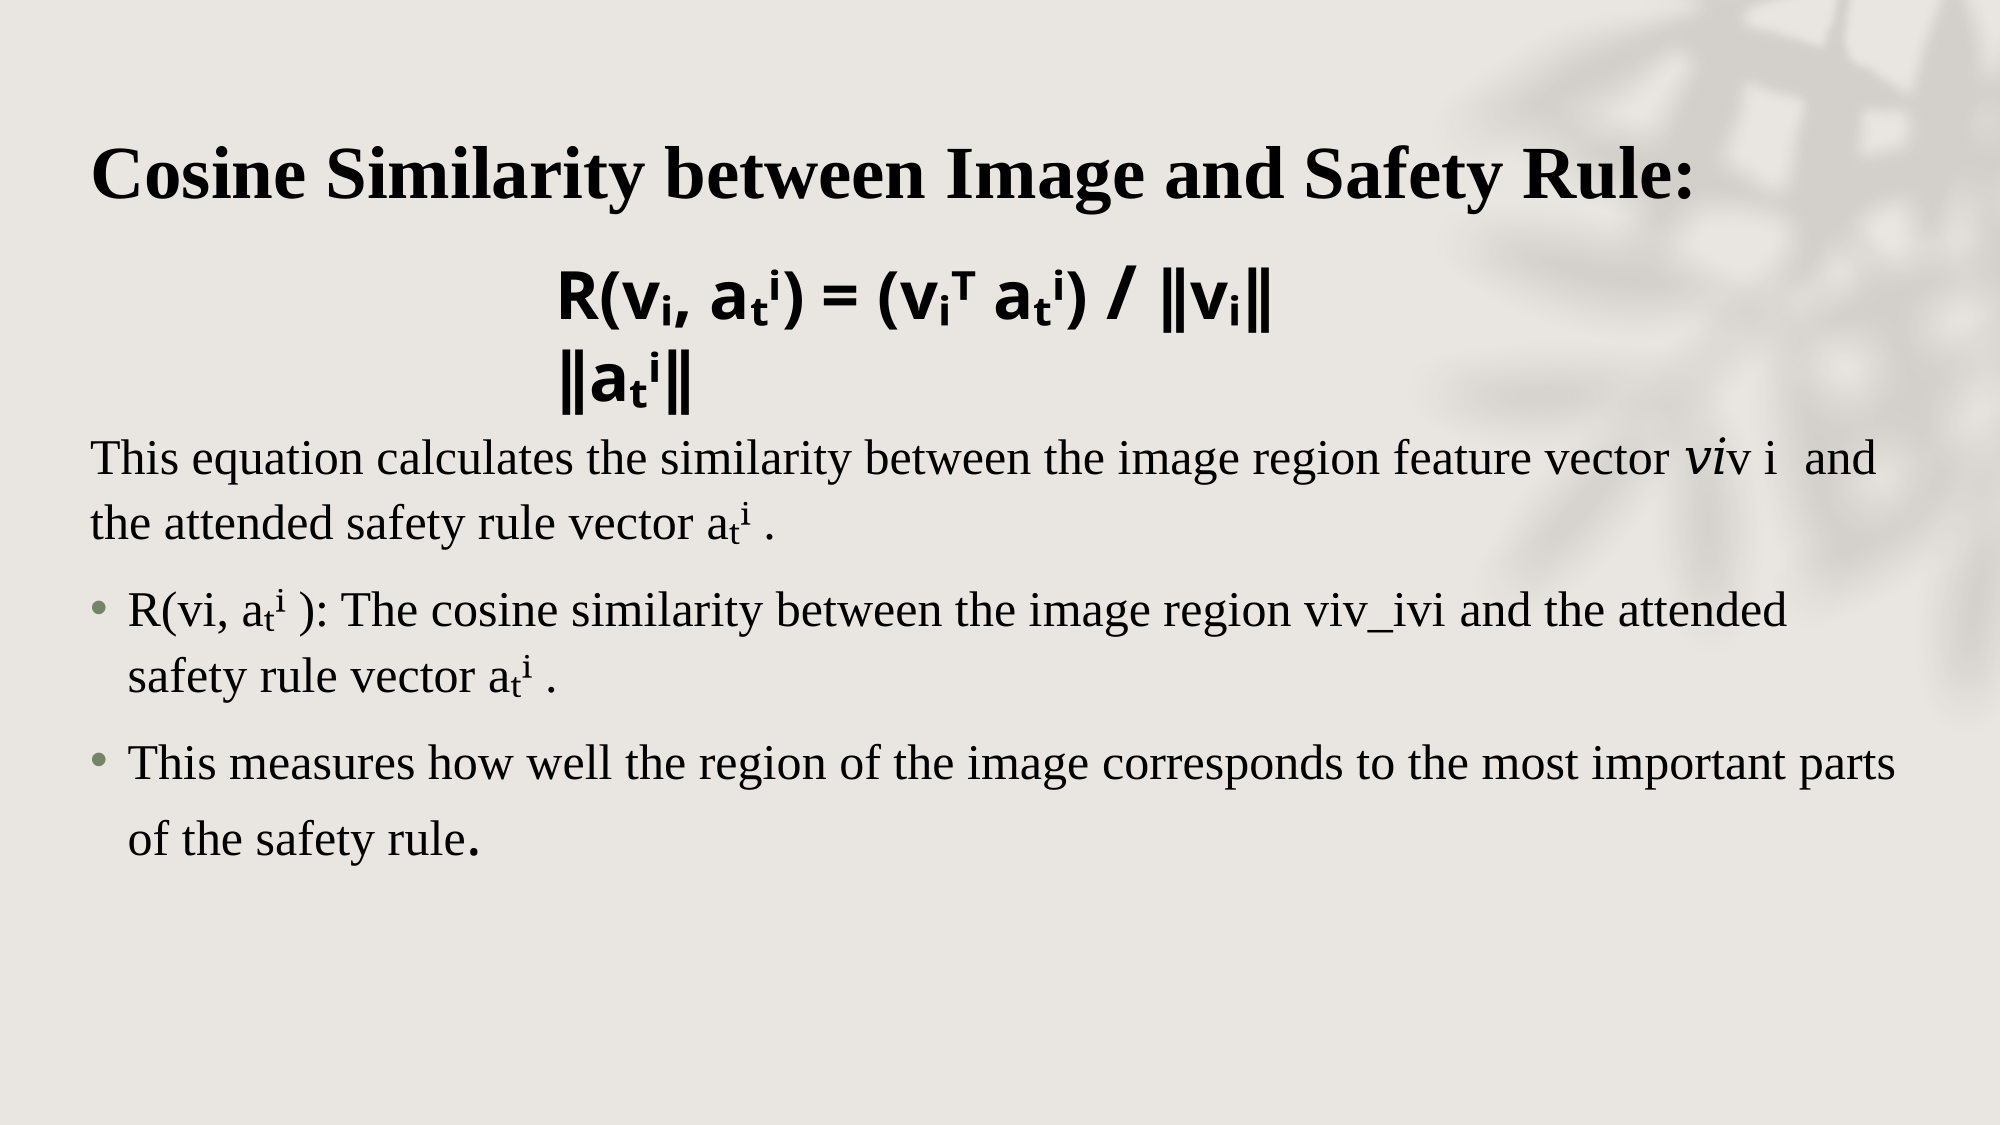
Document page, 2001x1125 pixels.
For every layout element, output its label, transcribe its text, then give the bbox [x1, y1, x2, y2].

title Cosine Similarity between Image and Safety Rule: [75, 60, 1863, 278]
text_box R(vᵢ, aₜⁱ) = (vᵢᵀ aₜⁱ) / ∥vᵢ∥ ∥aₜⁱ∥ [541, 237, 1432, 502]
list This equation calculates the similarity between the image region feature vector 𝑣𝑖v i​ and the attended safety rule vector aₜⁱ . R(vi​, aₜⁱ ): The cosine similarity between the image region viv_ivi​ and the attended safety rule vector aₜⁱ . This measures how well the region of the image corresponds to the most important parts of the safety rule. [75, 319, 1925, 1009]
